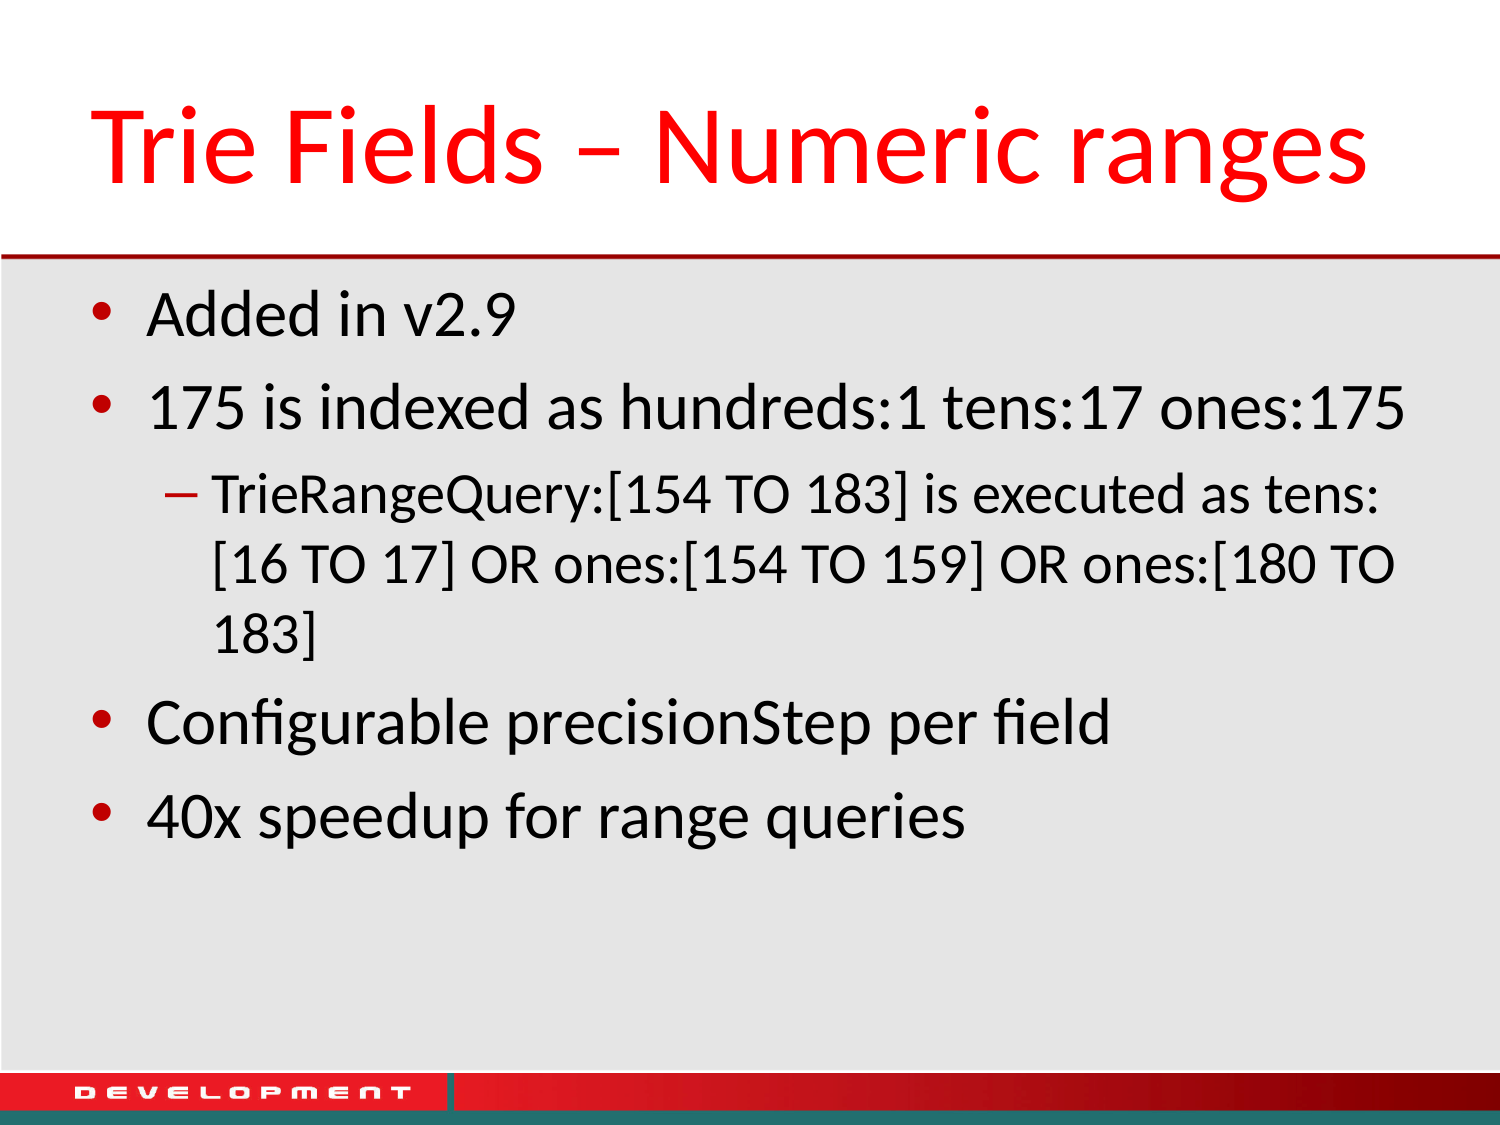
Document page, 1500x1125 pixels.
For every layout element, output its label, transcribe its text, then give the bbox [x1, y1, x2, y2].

title Trie Fields – Numeric ranges [75, 45, 1425, 233]
list Added in v2.9 175 is indexed as hundreds:1 tens:17 ones:175 TrieRangeQuery:[154 TO 183] is executed as tens:[16 TO 17] OR ones:[154 TO 159] OR ones:[180 TO 183] Configurable precisionStep per field 40x speedup for range queries [75, 262, 1425, 1005]
picture [0, 1073, 1500, 1125]
picture [0, 253, 1500, 1072]
